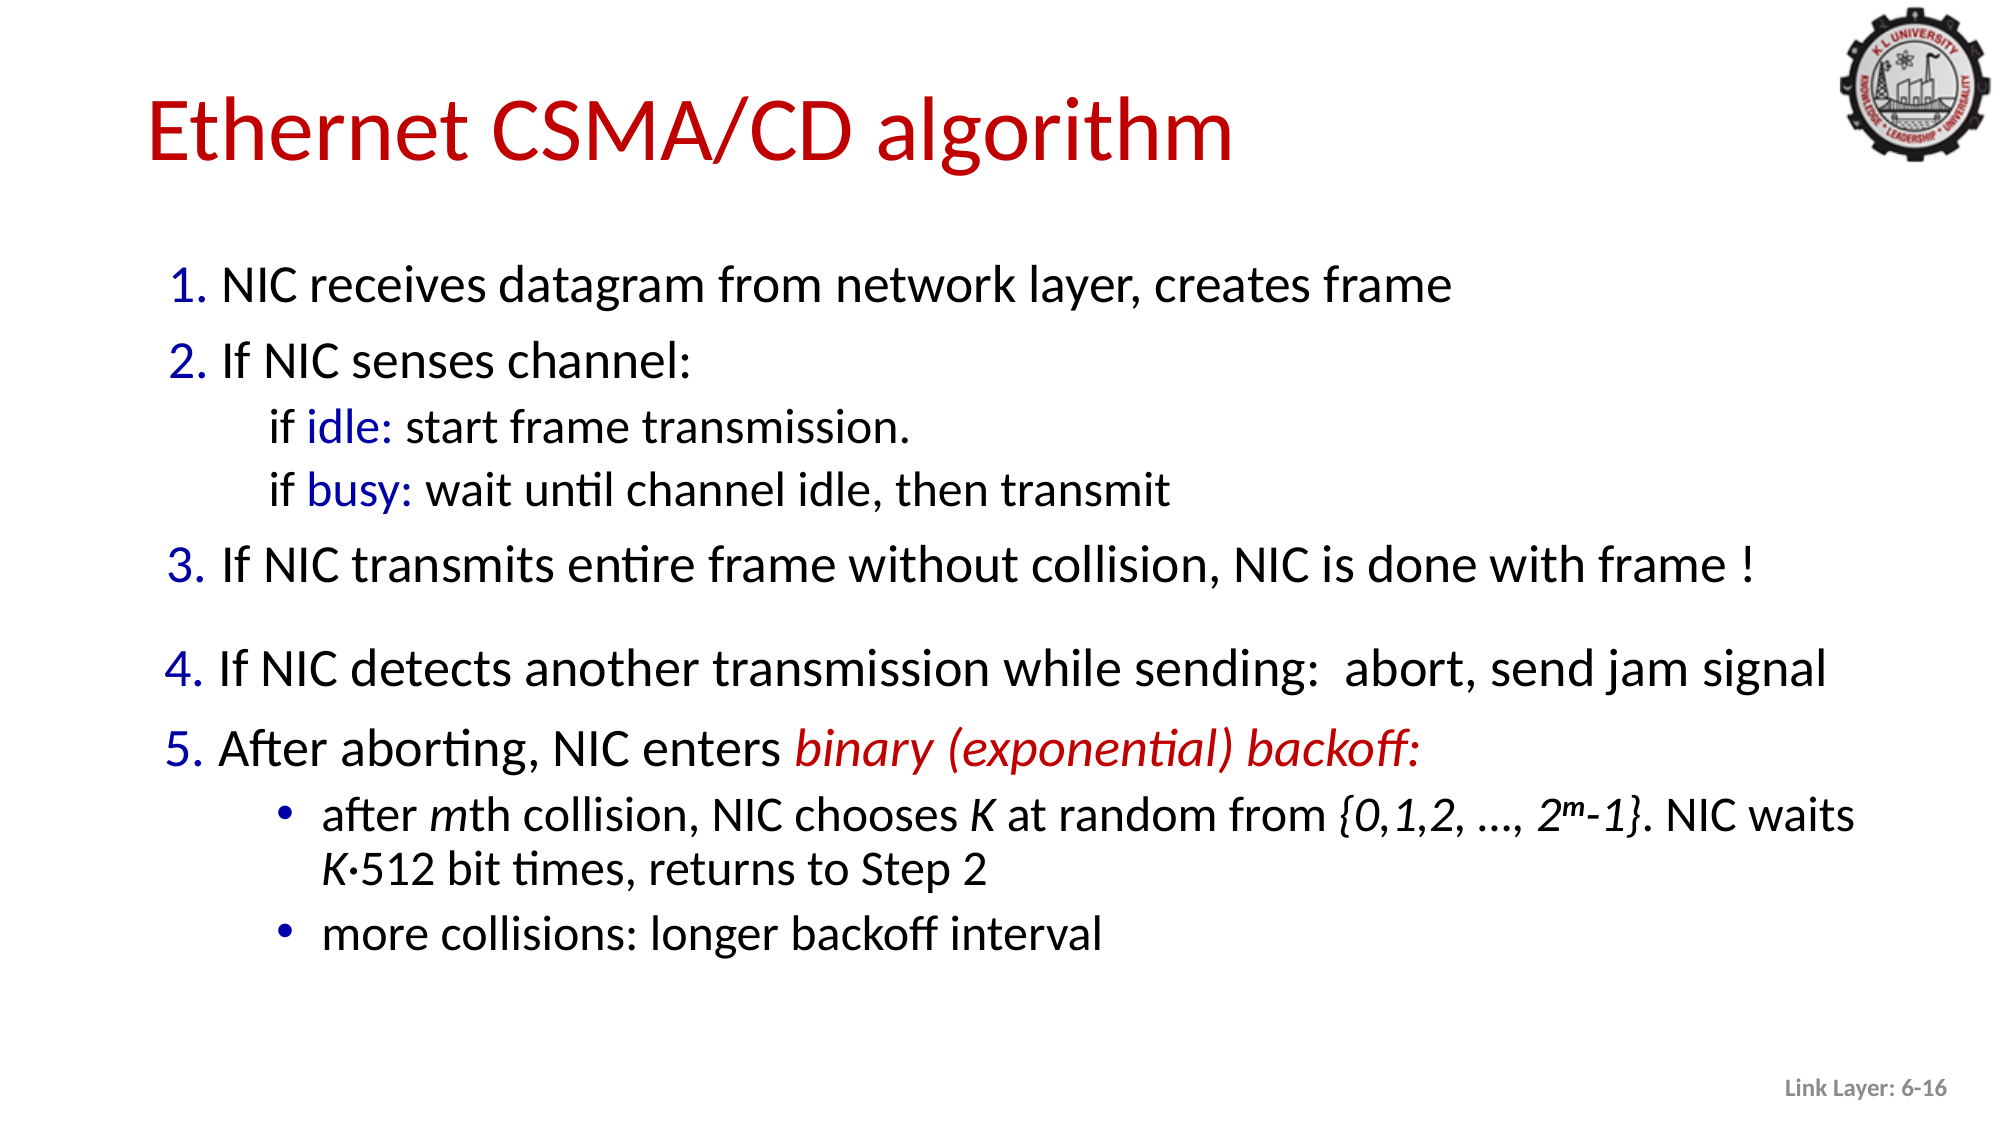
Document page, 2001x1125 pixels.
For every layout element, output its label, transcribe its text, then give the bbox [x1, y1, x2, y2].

picture [1826, 0, 2000, 175]
text_box NIC receives datagram from network layer, creates frame If NIC senses channel: if idle: start frame transmission. if busy: wait until channel idle, then transmit If NIC transmits entire frame without collision, NIC is done with frame ! [131, 248, 1803, 632]
text_box If NIC detects another transmission while sending: abort, send jam signal After aborting, NIC enters binary (exponential) backoff: after mth collision, NIC chooses K at random from {0,1,2, …, 2m-1}. NIC waits K·512 bit times, returns to Step 2 more collisions: longer backoff interval [128, 632, 1968, 1042]
slide_number Link Layer: 6-16 [1512, 1056, 1963, 1117]
title Ethernet CSMA/CD algorithm [131, 57, 1857, 205]
